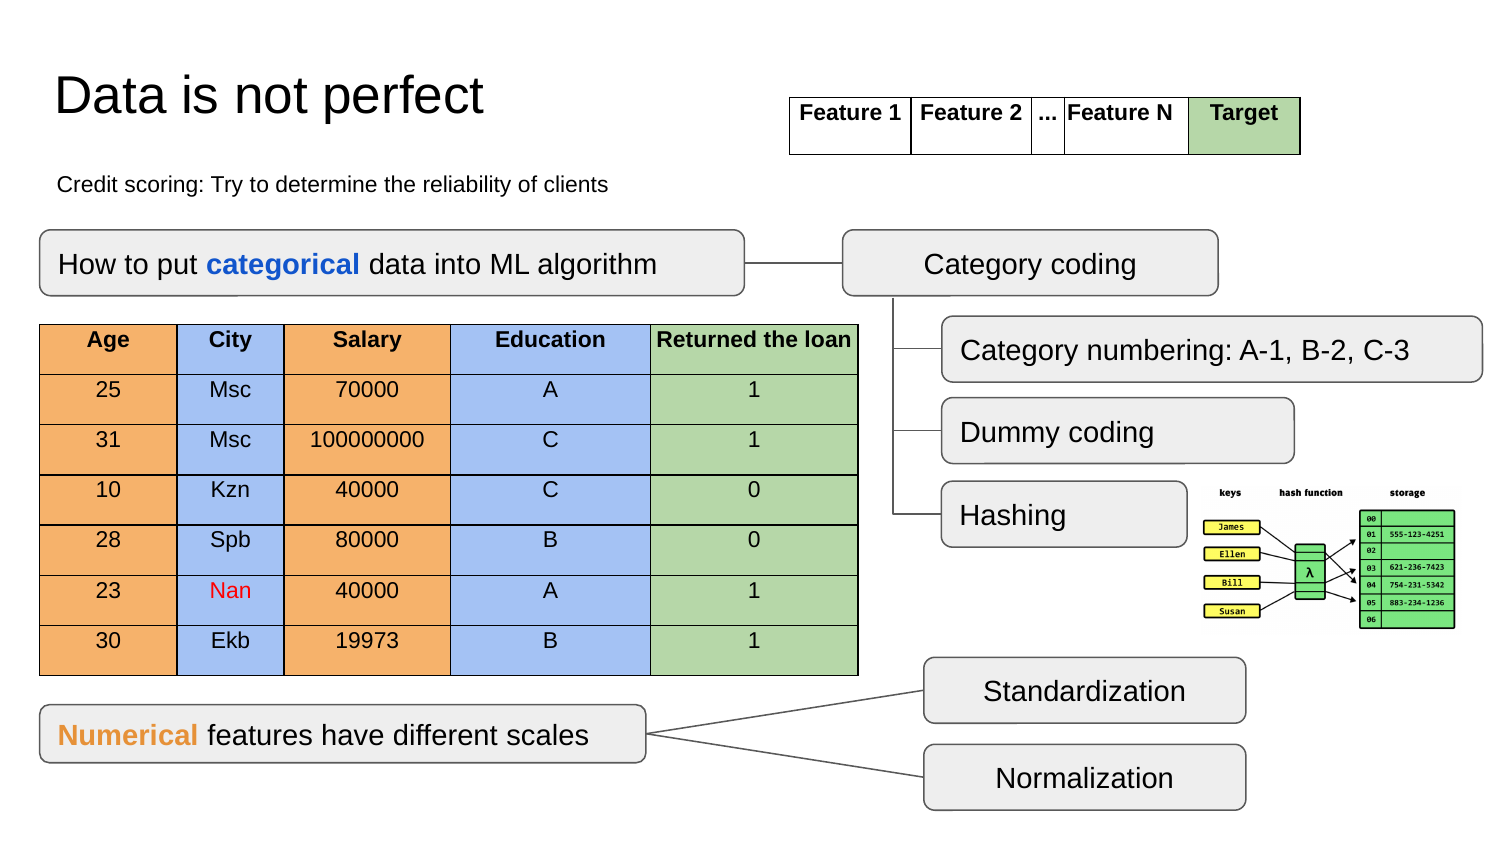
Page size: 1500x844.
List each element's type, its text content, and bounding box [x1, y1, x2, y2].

text_box Credit scoring: Try to determine the reliability of clients [39, 155, 790, 211]
text_box Hashing [941, 481, 1188, 548]
table_cell 25 [40, 375, 176, 424]
table_header Returned the loan [651, 325, 857, 374]
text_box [808, 381, 1026, 431]
text_box Numerical features have different scales [39, 704, 640, 763]
table_cell A [451, 375, 650, 424]
table_cell Nan [178, 576, 283, 625]
table_cell 70000 [285, 375, 450, 424]
table_cell 40000 [285, 576, 450, 625]
table_cell 40000 [285, 476, 450, 524]
table_cell 19973 [285, 626, 450, 675]
title Data is not perfect [39, 45, 646, 140]
table_cell Msc [178, 425, 283, 474]
table_header City [178, 325, 283, 374]
table_cell C [451, 476, 650, 524]
table_cell 1 [651, 626, 857, 675]
table_cell Ekb [178, 626, 283, 675]
table_cell B [451, 626, 650, 675]
text_box Standardization [923, 657, 1246, 724]
table_cell 1 [651, 576, 857, 625]
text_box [645, 690, 925, 733]
table_cell 23 [40, 576, 176, 625]
table_cell 10 [40, 476, 176, 524]
table_cell Kzn [178, 476, 283, 524]
table_cell 31 [40, 425, 176, 474]
table_cell 80000 [285, 526, 450, 575]
table_cell 28 [40, 526, 176, 575]
table_header Salary [285, 325, 450, 374]
table_header Target [1189, 98, 1299, 154]
table_cell B [451, 526, 650, 575]
picture [1201, 486, 1462, 635]
table_header ... [1032, 98, 1064, 154]
table_header Age [40, 325, 176, 374]
table_header Feature 1 [790, 98, 910, 154]
table_header Feature N [1065, 98, 1188, 154]
table_cell Spb [178, 526, 283, 575]
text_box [645, 733, 925, 778]
table_cell 30 [40, 626, 176, 675]
table_cell 100000000 [285, 425, 450, 474]
table_header Education [451, 325, 650, 374]
text_box Category numbering: A-1, B-2, C-3 [941, 316, 1483, 383]
table_cell 0 [651, 526, 857, 575]
text_box Category coding [842, 229, 1219, 296]
table_cell 0 [651, 476, 857, 524]
text_box Normalization [923, 744, 1246, 811]
table_header Feature 2 [912, 98, 1031, 154]
text_box Dummy coding [941, 397, 1295, 464]
table_cell A [451, 576, 650, 625]
table_cell 1 [651, 375, 857, 424]
table_cell Msc [178, 375, 283, 424]
text_box How to put categorical data into ML algorithm [39, 229, 745, 296]
table_cell 1 [651, 425, 857, 474]
table_cell C [451, 425, 650, 474]
